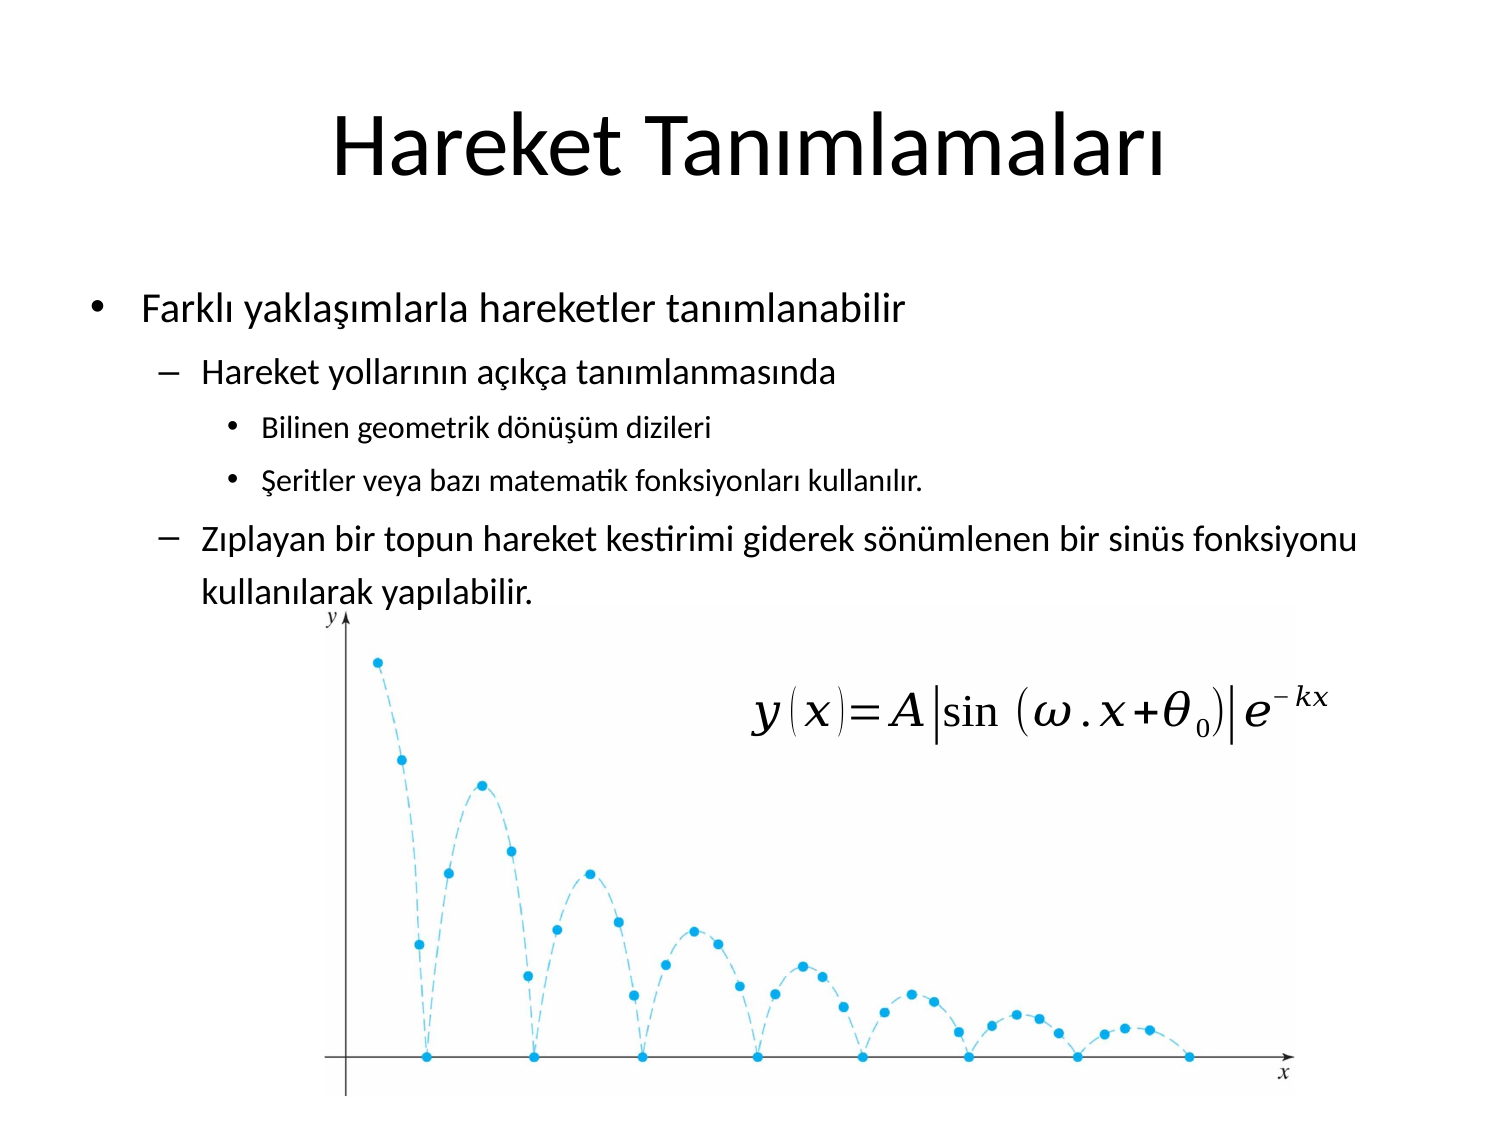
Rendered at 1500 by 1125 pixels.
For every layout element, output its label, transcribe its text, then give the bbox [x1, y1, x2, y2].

list Farklı yaklaşımlarla hareketler tanımlanabilir Hareket yollarının açıkça tanımlanmasında Bilinen geometrik dönüşüm dizileri Şeritler veya bazı matematik fonksiyonları kullanılır. Zıplayan bir topun hareket kestirimi giderek sönümlenen bir sinüs fonksiyonu kullanılarak yapılabilir. [75, 262, 1425, 622]
picture [324, 602, 1295, 1098]
title Hareket Tanımlamaları [75, 45, 1425, 233]
